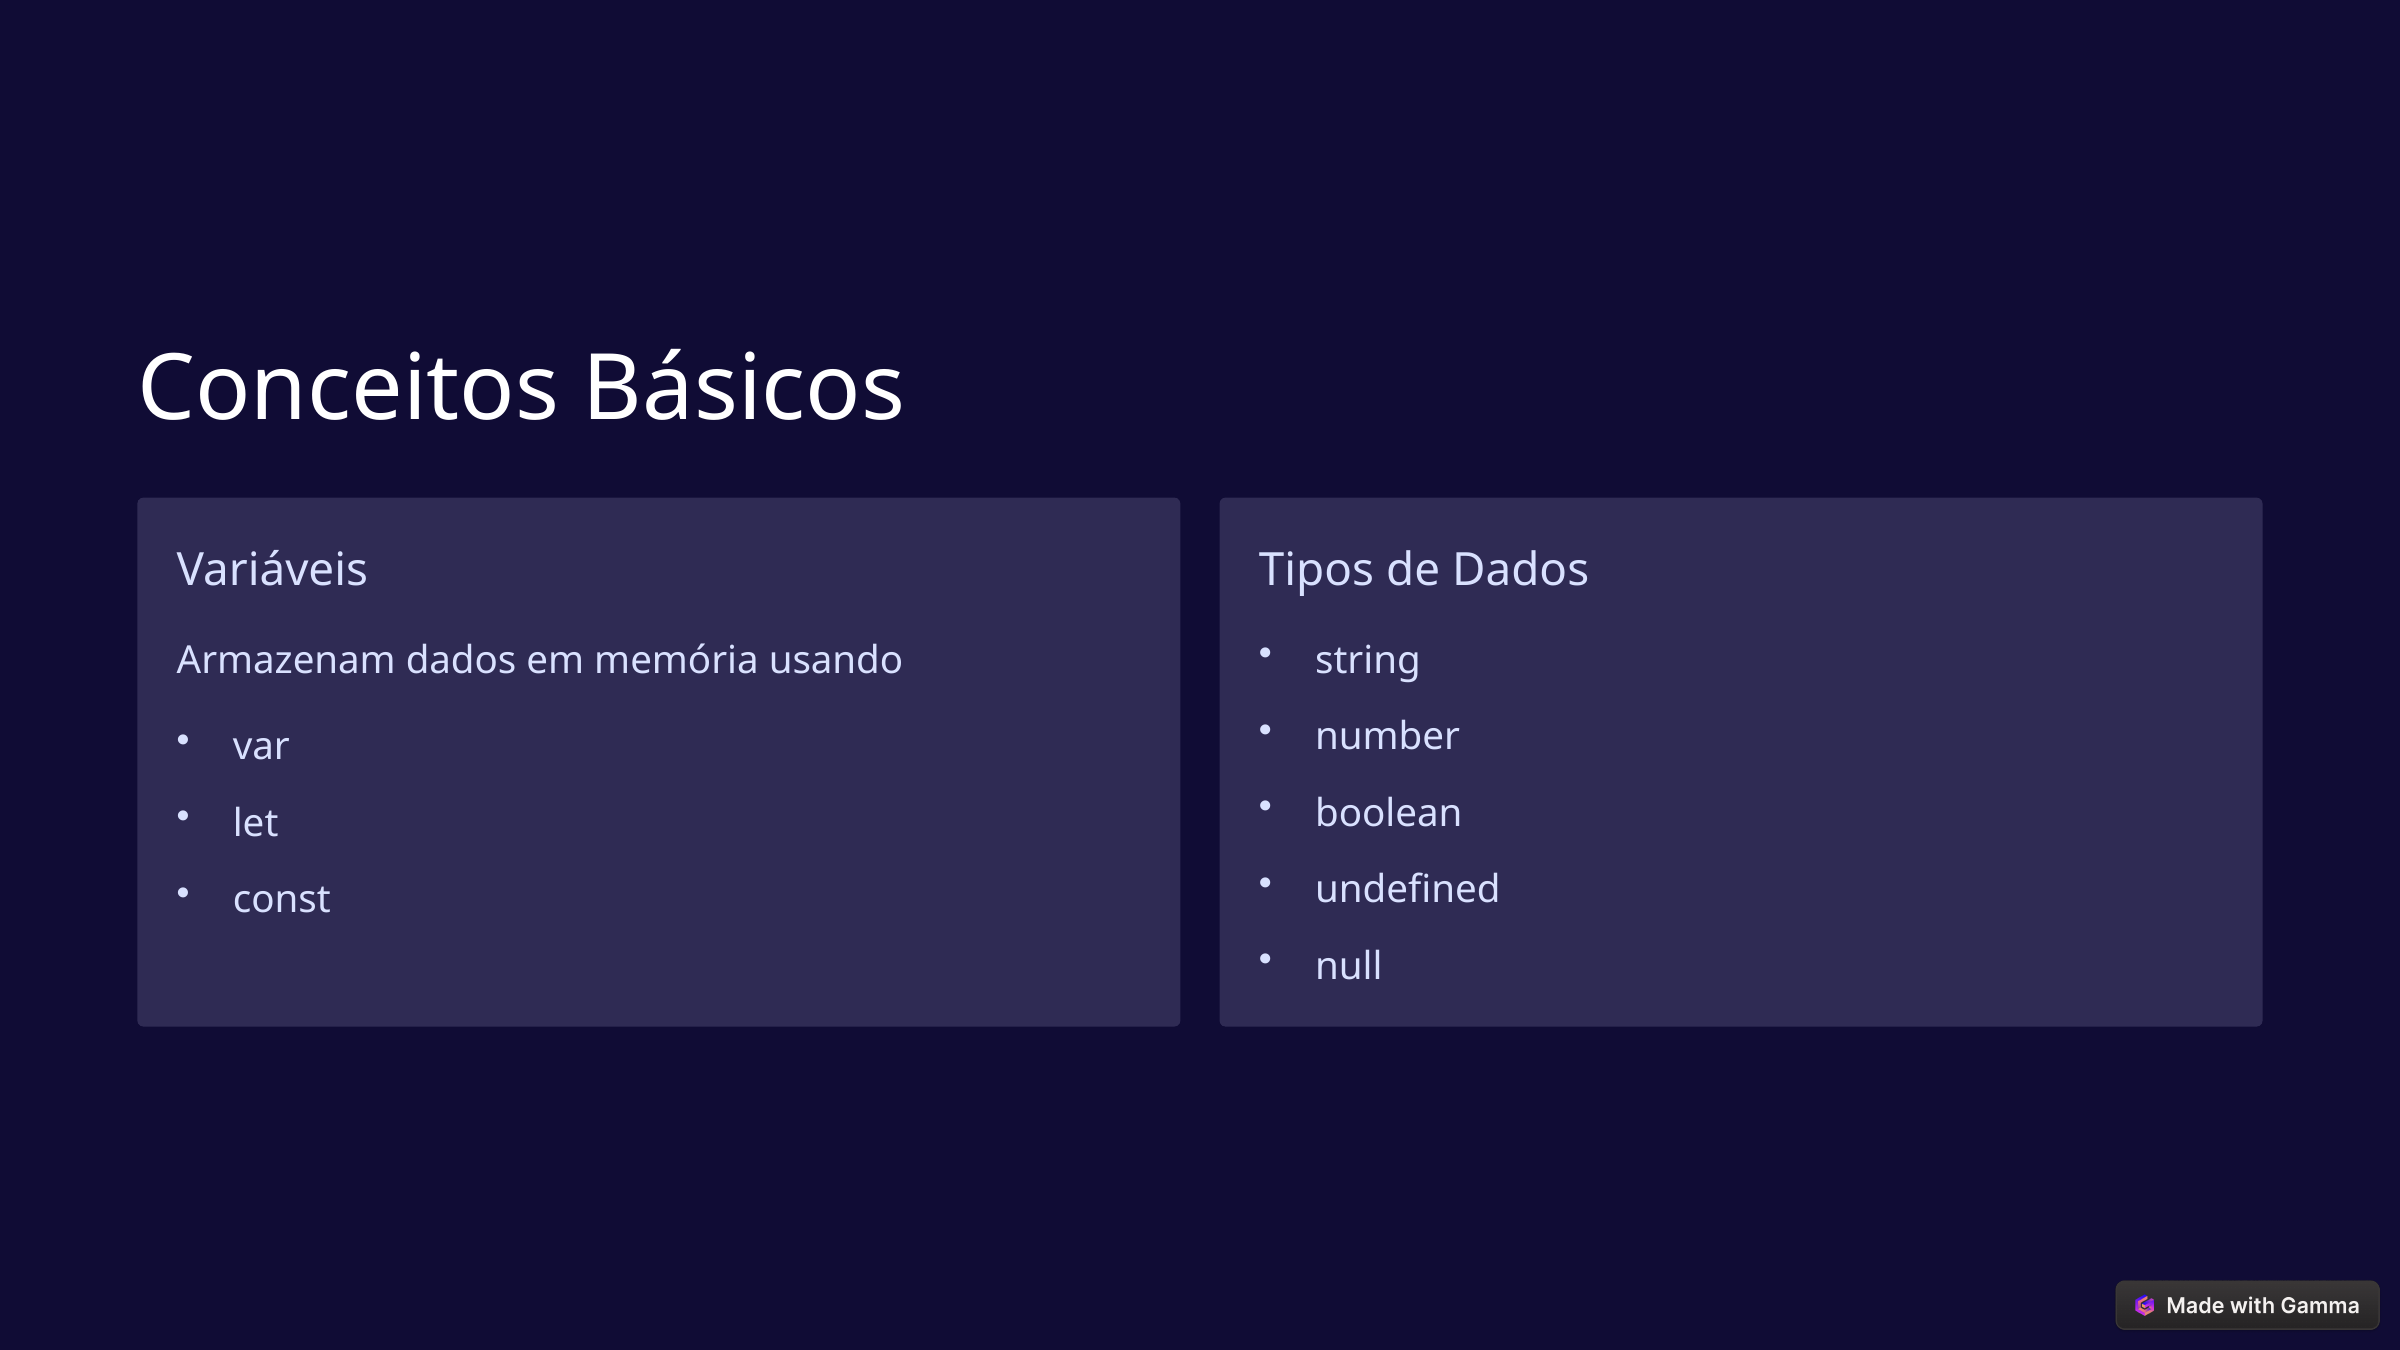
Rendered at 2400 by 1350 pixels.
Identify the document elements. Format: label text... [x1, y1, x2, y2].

text_box let [176, 781, 1142, 844]
picture [2106, 1271, 2389, 1339]
text_box undefined [1258, 847, 2224, 911]
text_box Tipos de Dados [1258, 536, 1721, 595]
text_box const [176, 857, 1142, 921]
text_box Conceitos Básicos [137, 323, 1062, 439]
text_box [137, 497, 1181, 1027]
text_box null [1258, 924, 2224, 988]
text_box [1219, 497, 2263, 1027]
text_box Variáveis [176, 536, 639, 595]
text_box string [1258, 618, 2224, 682]
text_box var [176, 704, 1142, 768]
text_box Armazenam dados em memória usando [176, 618, 1142, 682]
text_box boolean [1258, 771, 2224, 835]
text_box number [1258, 694, 2224, 758]
